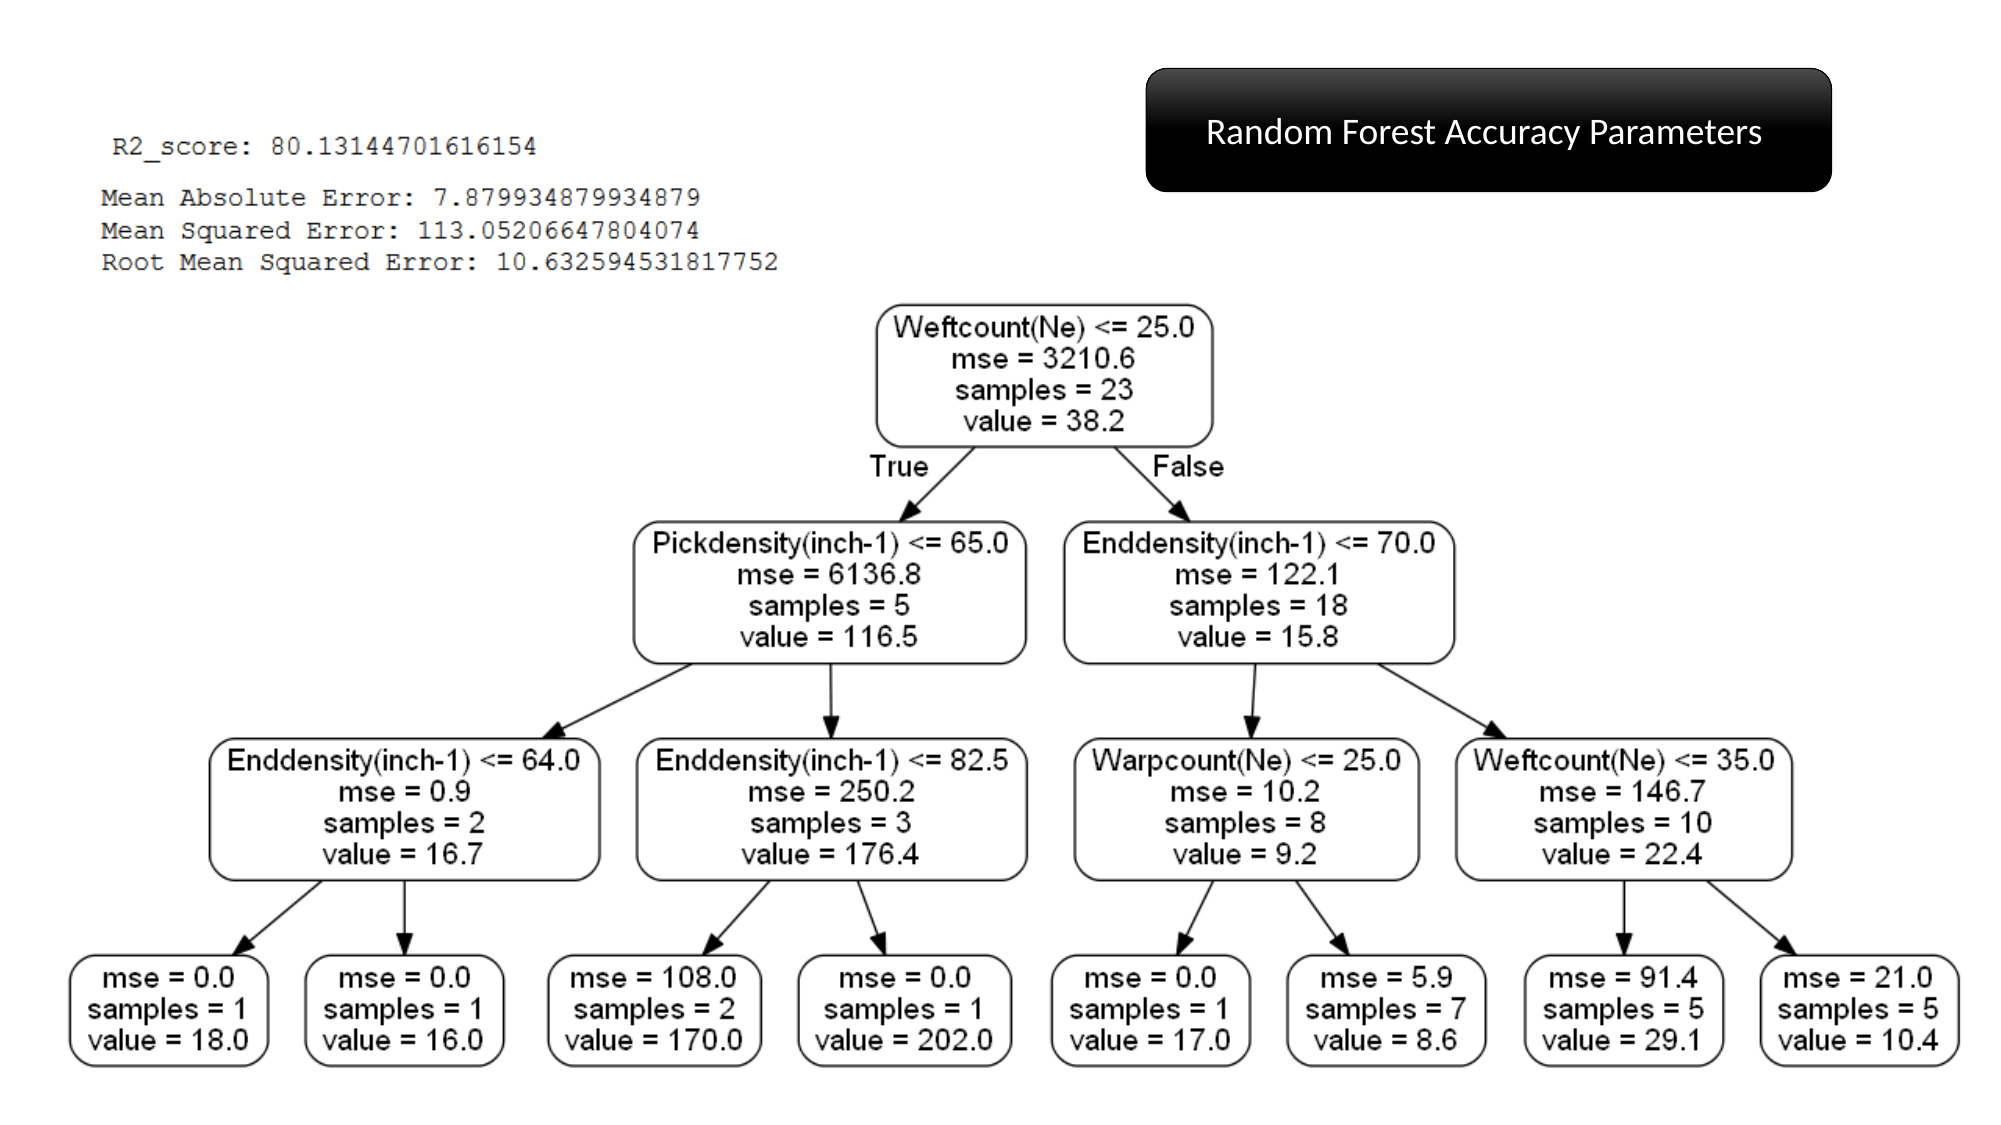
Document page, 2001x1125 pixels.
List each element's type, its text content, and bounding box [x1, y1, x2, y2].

picture [89, 126, 795, 289]
picture [62, 297, 1968, 1074]
text_box Random Forest Accuracy Parameters [1145, 67, 1833, 193]
